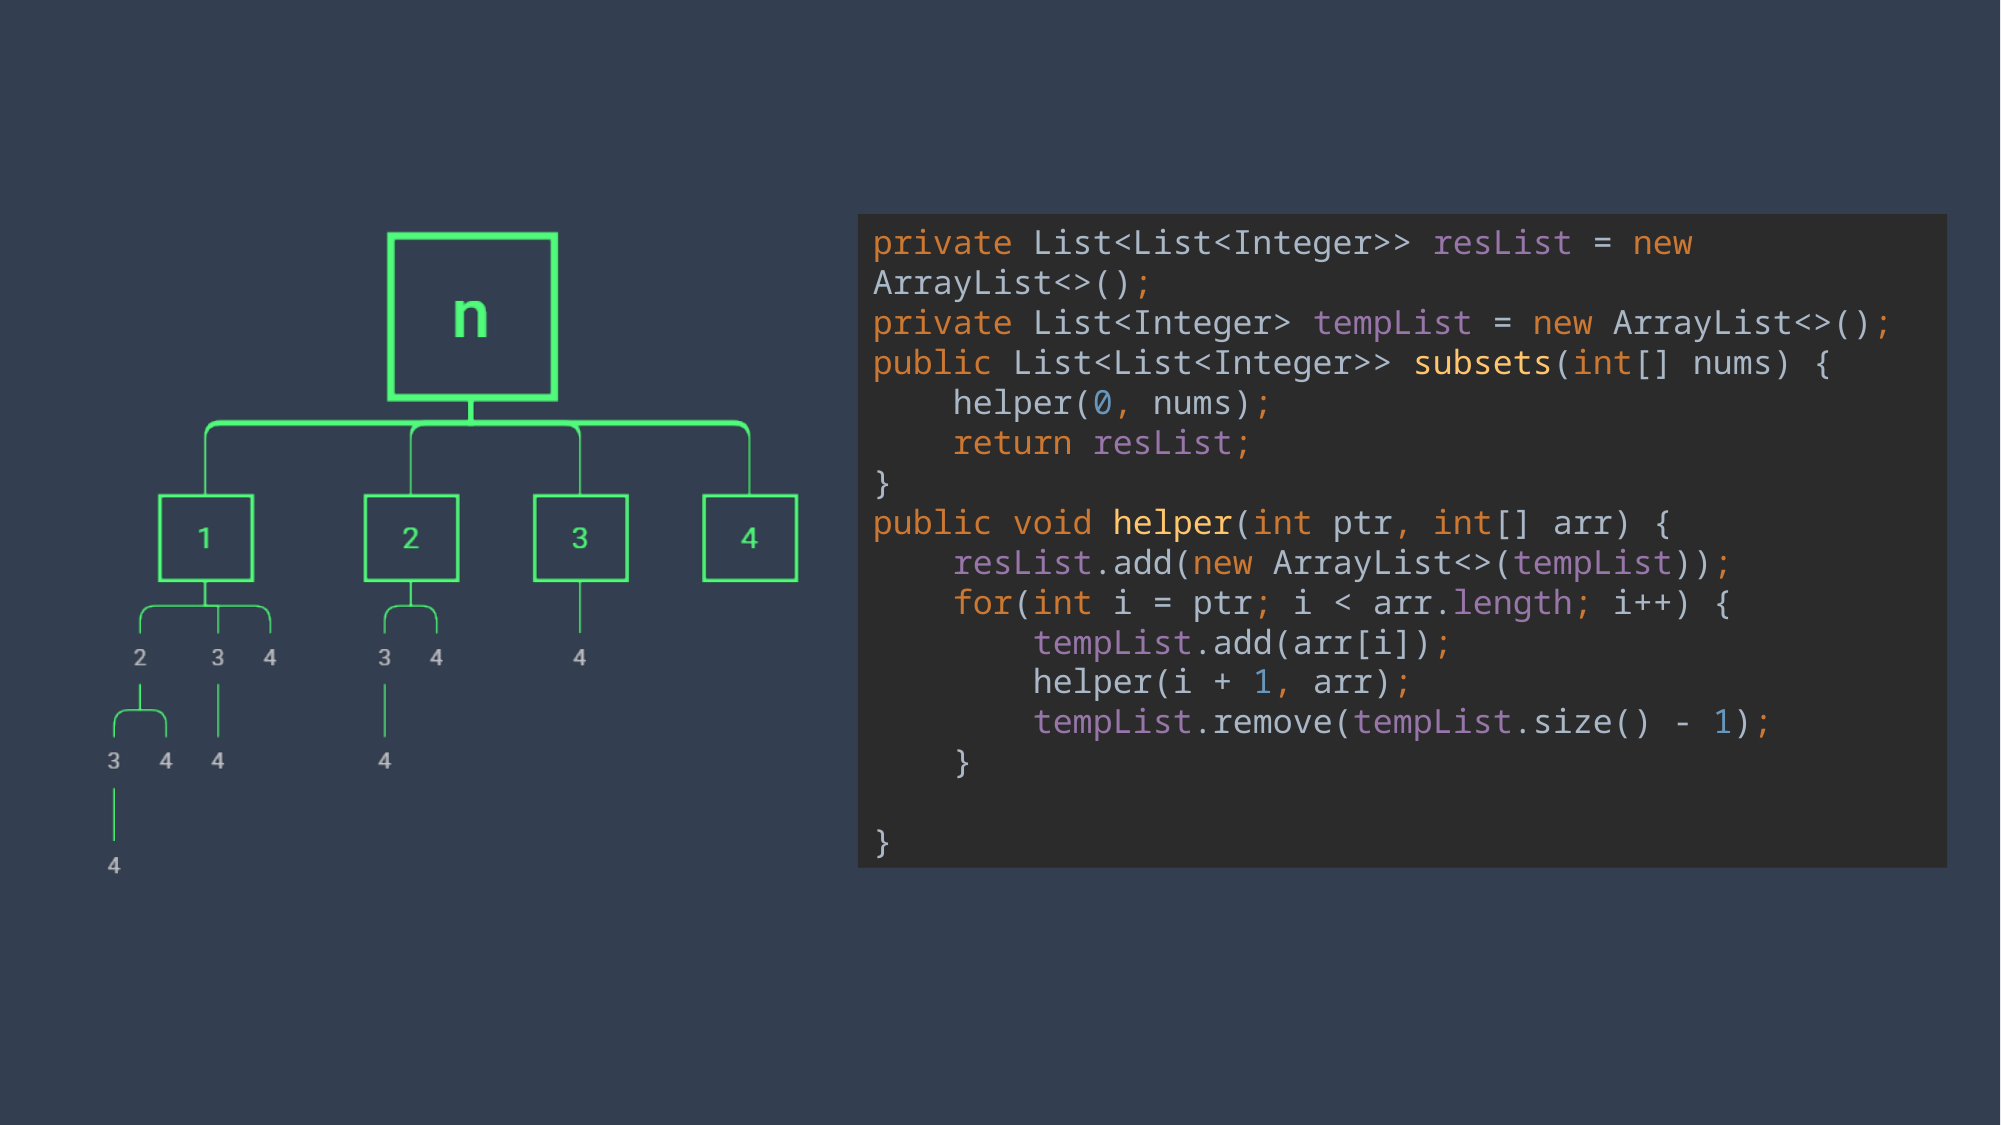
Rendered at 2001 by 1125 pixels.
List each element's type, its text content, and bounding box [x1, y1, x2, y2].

picture [0, 0, 2001, 1125]
text_box private List<List<Integer>> resList = new ArrayList<>(); private List<Integer> tempList = new ArrayList<>(); public List<List<Integer>> subsets(int[] nums) { helper(0, nums); return resList; } public void helper(int ptr, int[] arr) { resList.add(new ArrayList<>(tempList)); for(int i = ptr; i < arr.length; i++) { tempList.add(arr[i]); helper(i + 1, arr); tempList.remove(tempList.size() - 1); } } [893, 214, 1948, 868]
